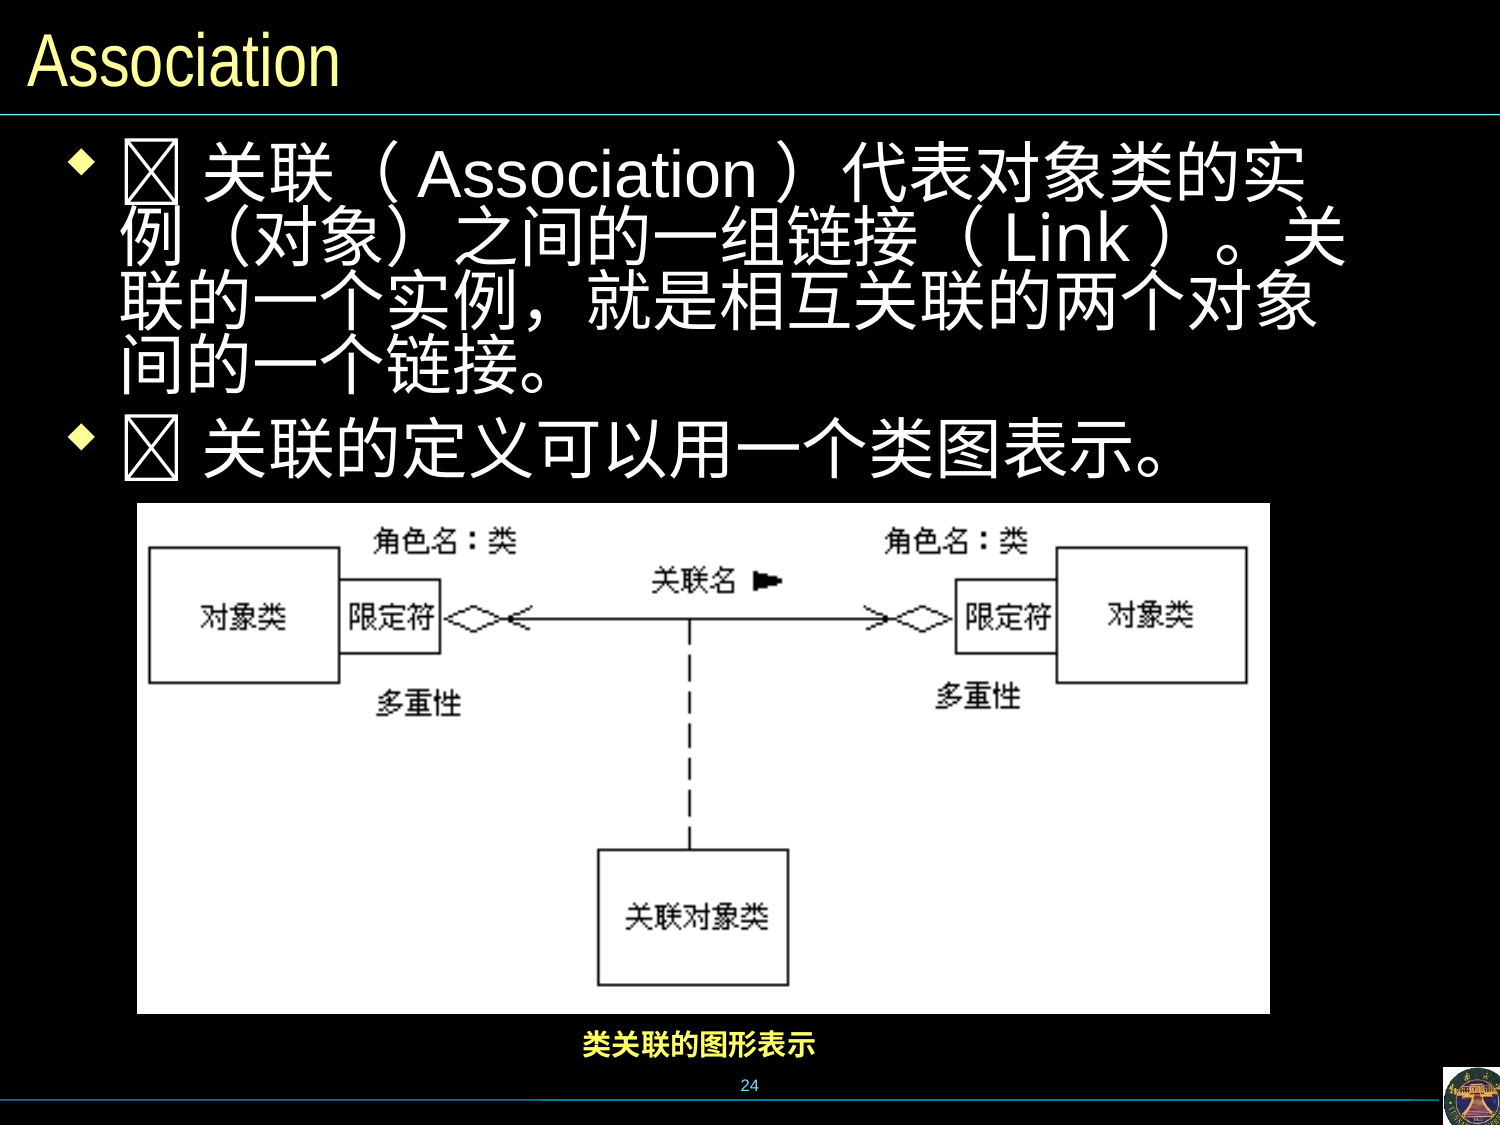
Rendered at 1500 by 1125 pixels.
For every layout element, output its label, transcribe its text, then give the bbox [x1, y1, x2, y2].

picture [1443, 1067, 1500, 1125]
list 关联（Association）代表对象类的实例（对象）之间的一组链接（Link）。关联的一个实例，就是相互关联的两个对象间的一个链接。 关联的定义可以用一个类图表示。 [45, 137, 1388, 428]
text_box 类关联的图形表示 [490, 1023, 916, 1070]
picture [137, 503, 1270, 1014]
title Association [12, 12, 1489, 100]
